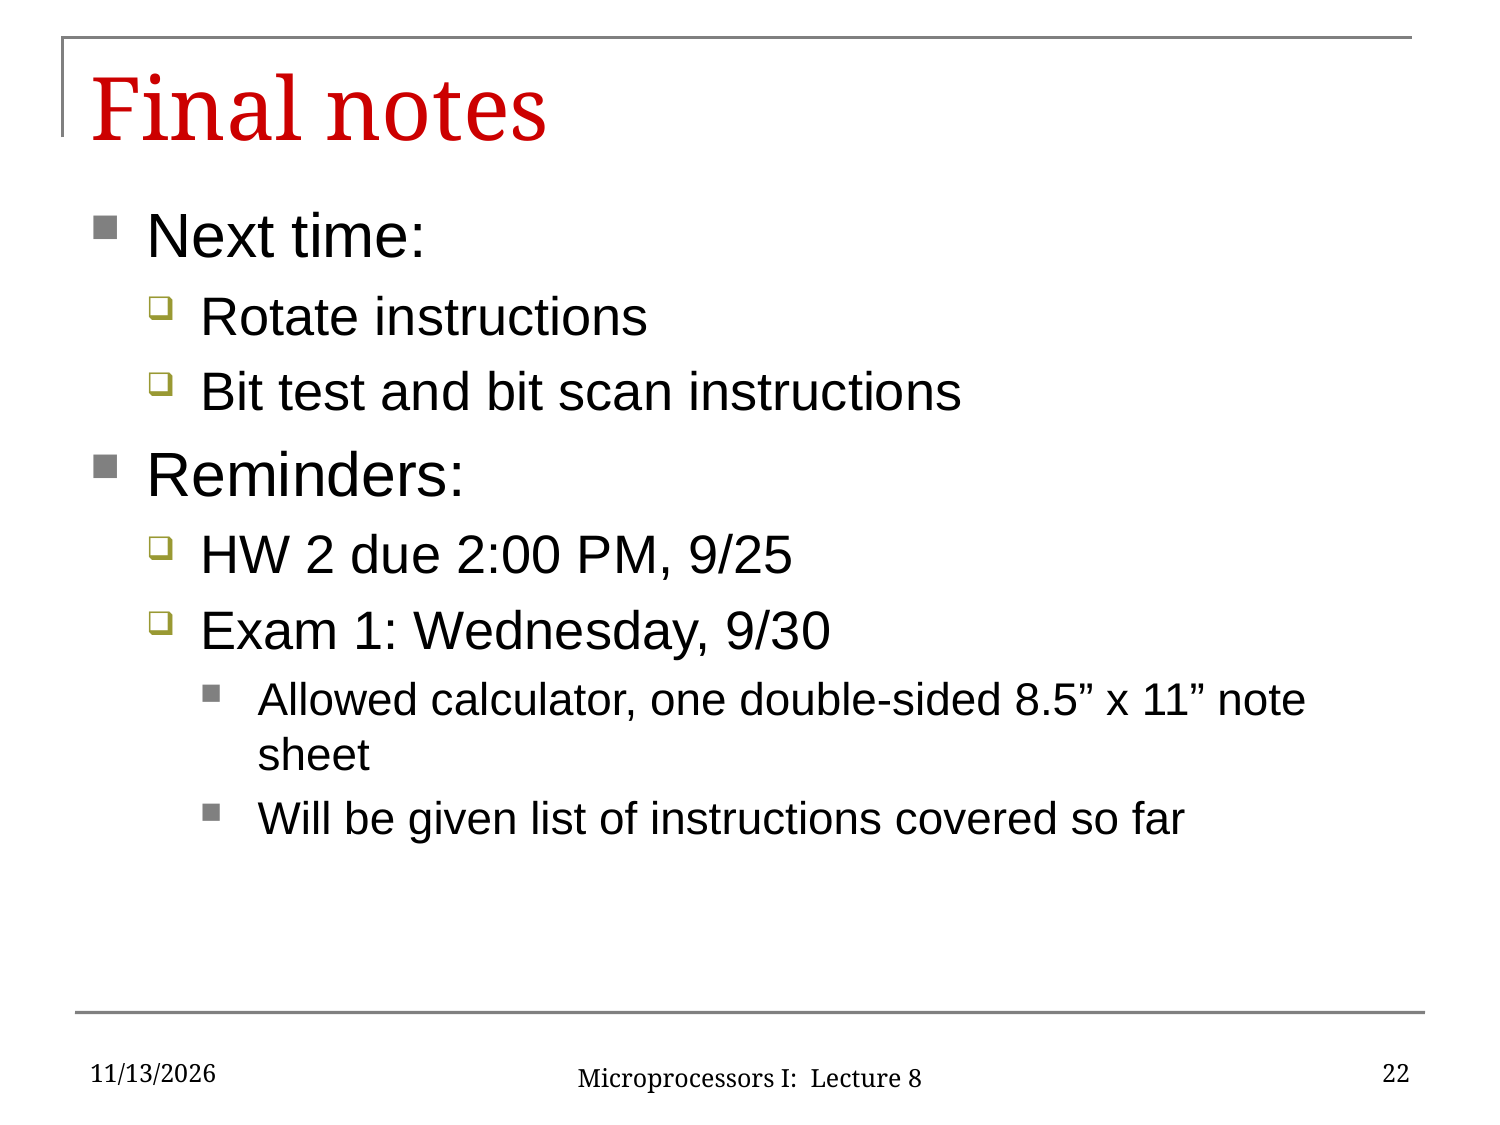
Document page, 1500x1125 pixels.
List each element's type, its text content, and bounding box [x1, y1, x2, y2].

list Next time: Rotate instructions Bit test and bit scan instructions Reminders: HW 2 due 2:00 PM, 9/25 Exam 1: Wednesday, 9/30 Allowed calculator, one double-sided 8.5” x 11” note sheet Will be given list of instructions covered so far [75, 187, 1425, 1006]
slide_number 22 [1074, 1023, 1426, 1100]
footer Microprocessors I: Lecture 8 [512, 1024, 988, 1101]
title Final notes [75, 45, 1425, 163]
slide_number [74, 1023, 426, 1100]
